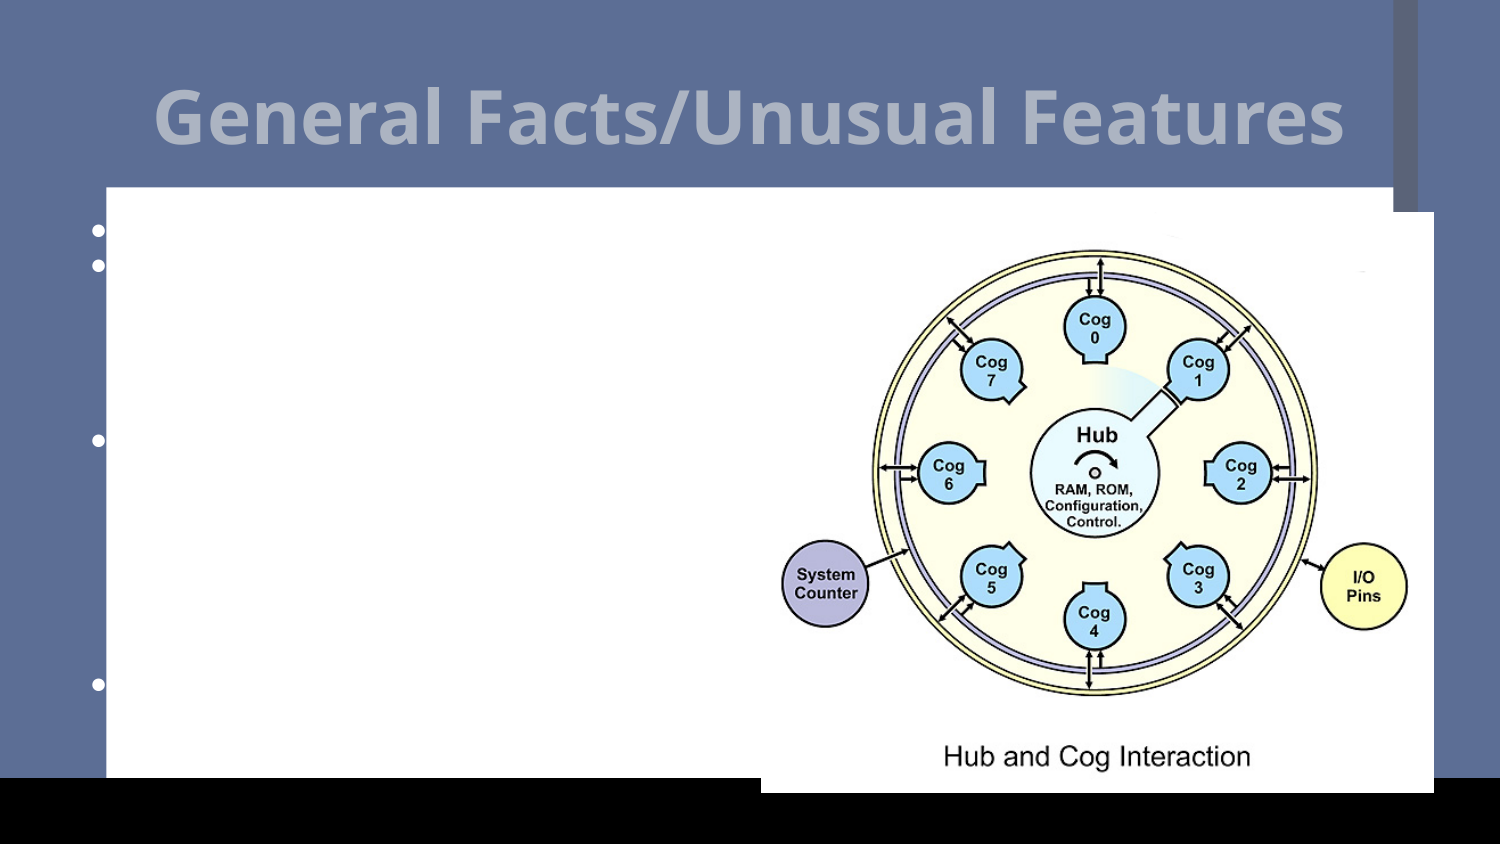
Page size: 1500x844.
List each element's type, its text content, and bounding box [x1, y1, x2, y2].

text_box Up to 80 MHz with low power usage 8 processors, each called a “Cog” Up to 20 MIPS Independent from other Cogs, allowing parallelization Centrally shared memory, called the “Hub” Contains RAM/ROM Mutually exclusive – only accessible in round-robin fashion to each Cog for two cycles Runs at half the system clock speed Timing of instruction executions is extremely important [75, 196, 731, 808]
text_box General Facts/Unusual Features [75, 33, 1425, 175]
picture [760, 212, 1434, 793]
